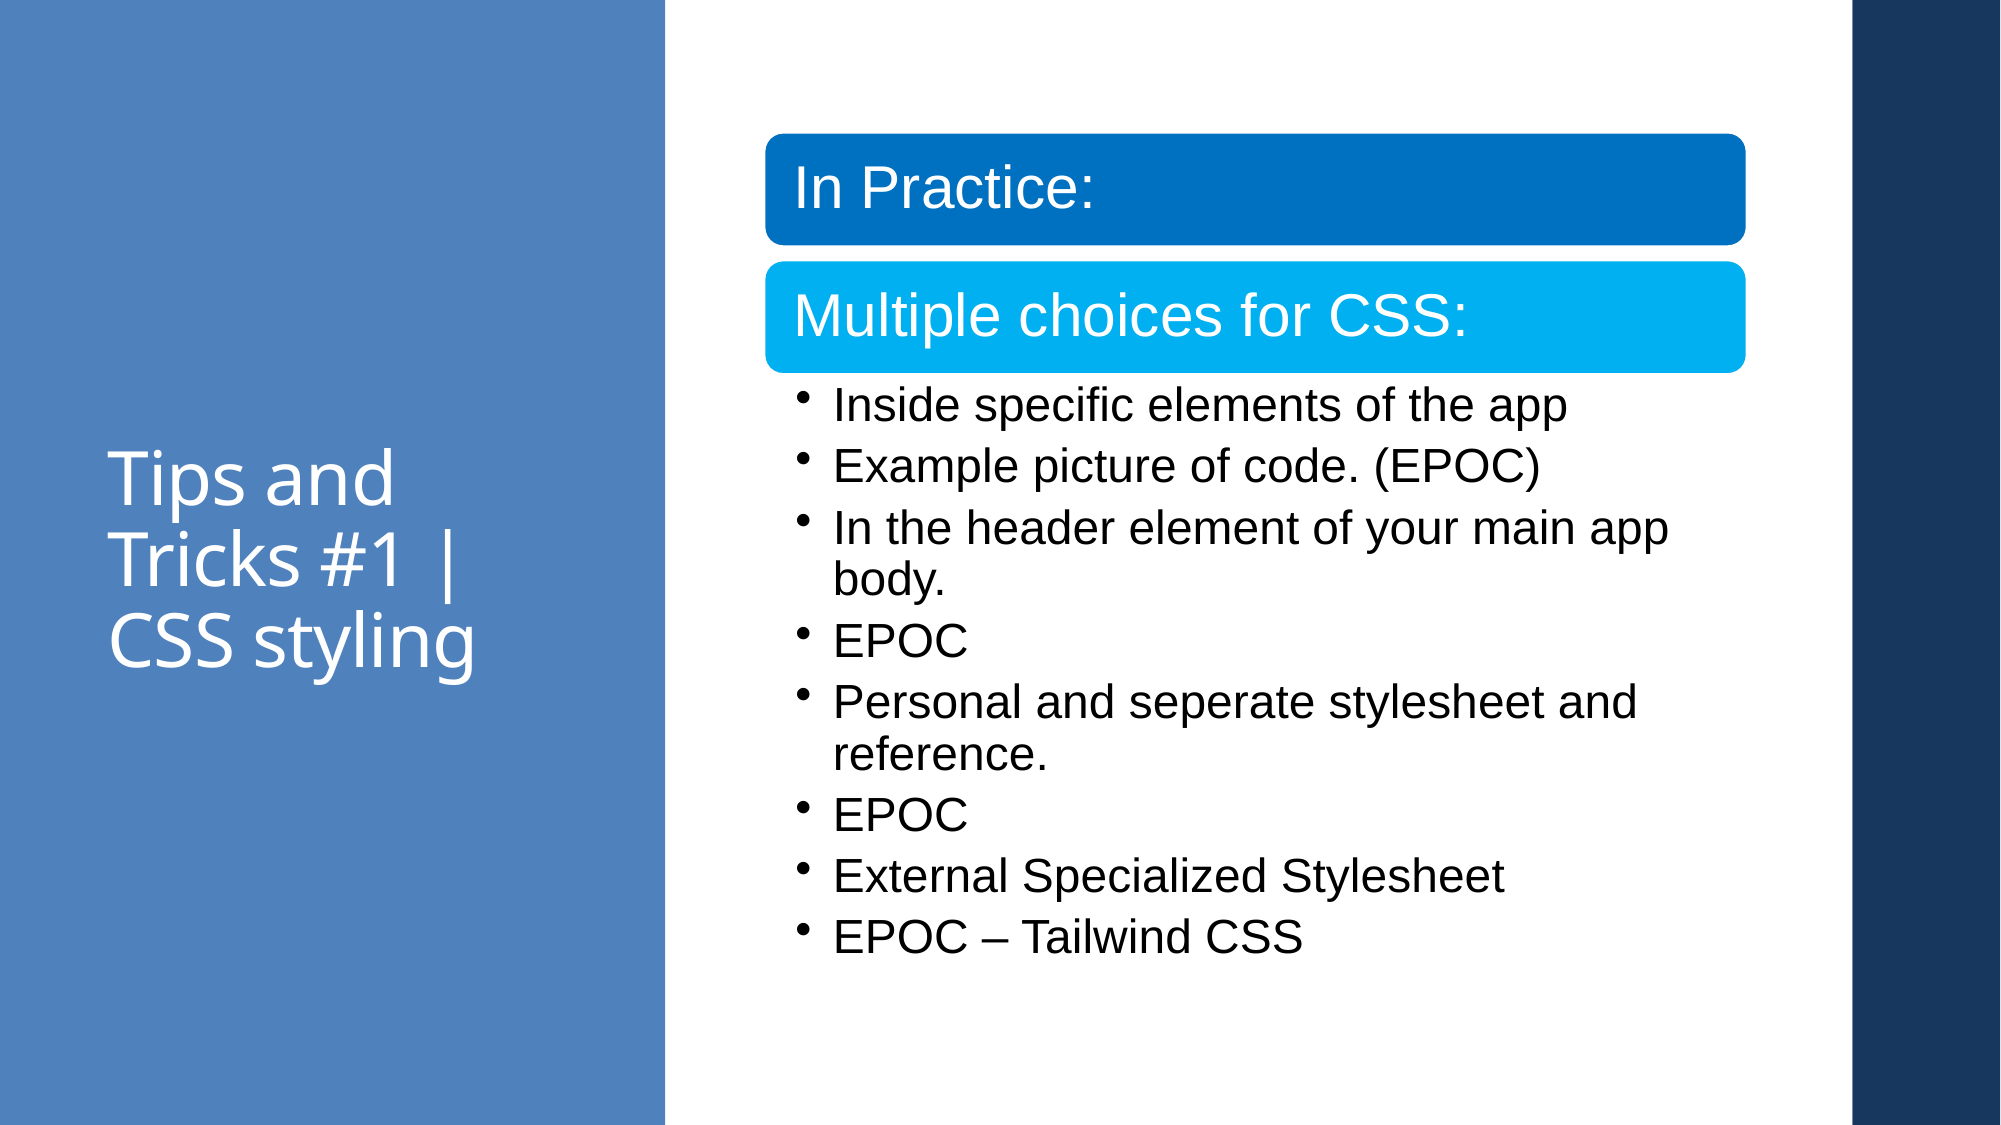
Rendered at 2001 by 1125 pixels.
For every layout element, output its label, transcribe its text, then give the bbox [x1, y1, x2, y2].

text_box Tips and Tricks #1 | CSS styling [92, 137, 539, 988]
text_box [763, 131, 1747, 996]
text_box [0, 0, 666, 1125]
text_box [1850, 0, 2000, 1125]
